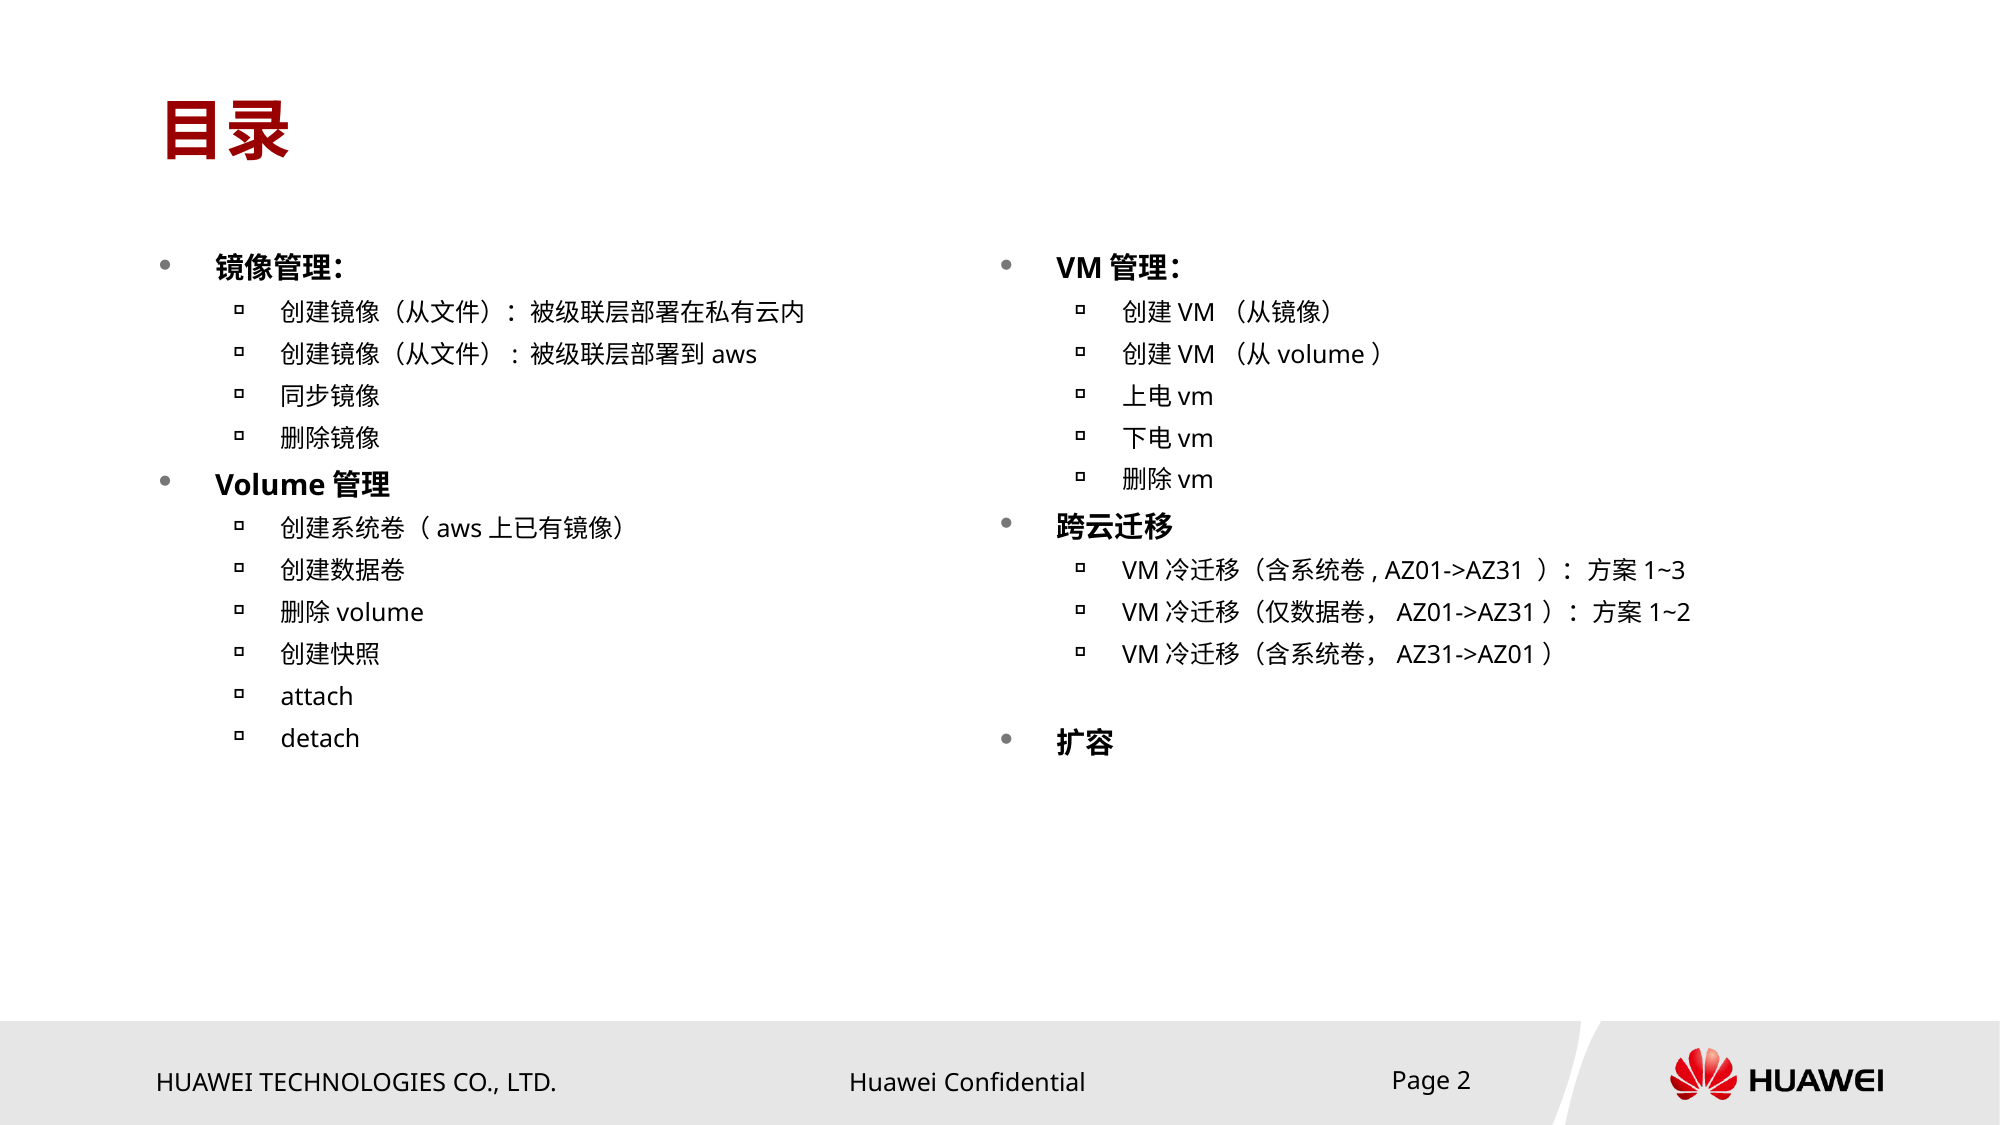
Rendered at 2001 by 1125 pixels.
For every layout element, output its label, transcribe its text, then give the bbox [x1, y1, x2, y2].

list 镜像管理： 创建镜像（从文件）：被级联层部署在私有云内 创建镜像（从文件）: 被级联层部署到aws 同步镜像 删除镜像 Volume管理 创建系统卷（aws上已有镜像） 创建数据卷 删除volume 创建快照 attach detach VM管理： 创建VM（从镜像） 创建VM（从volume） 上电vm 下电vm 删除vm 跨云迁移 VM冷迁移（含系统卷, AZ01->AZ31 ）：方案1~3 VM冷迁移（仅数据卷，AZ01->AZ31）：方案1~2 VM冷迁移（含系统卷，AZ31->AZ01） 扩容 [143, 228, 1857, 956]
picture [0, 1021, 2000, 1125]
title 目录 [143, 65, 1857, 191]
